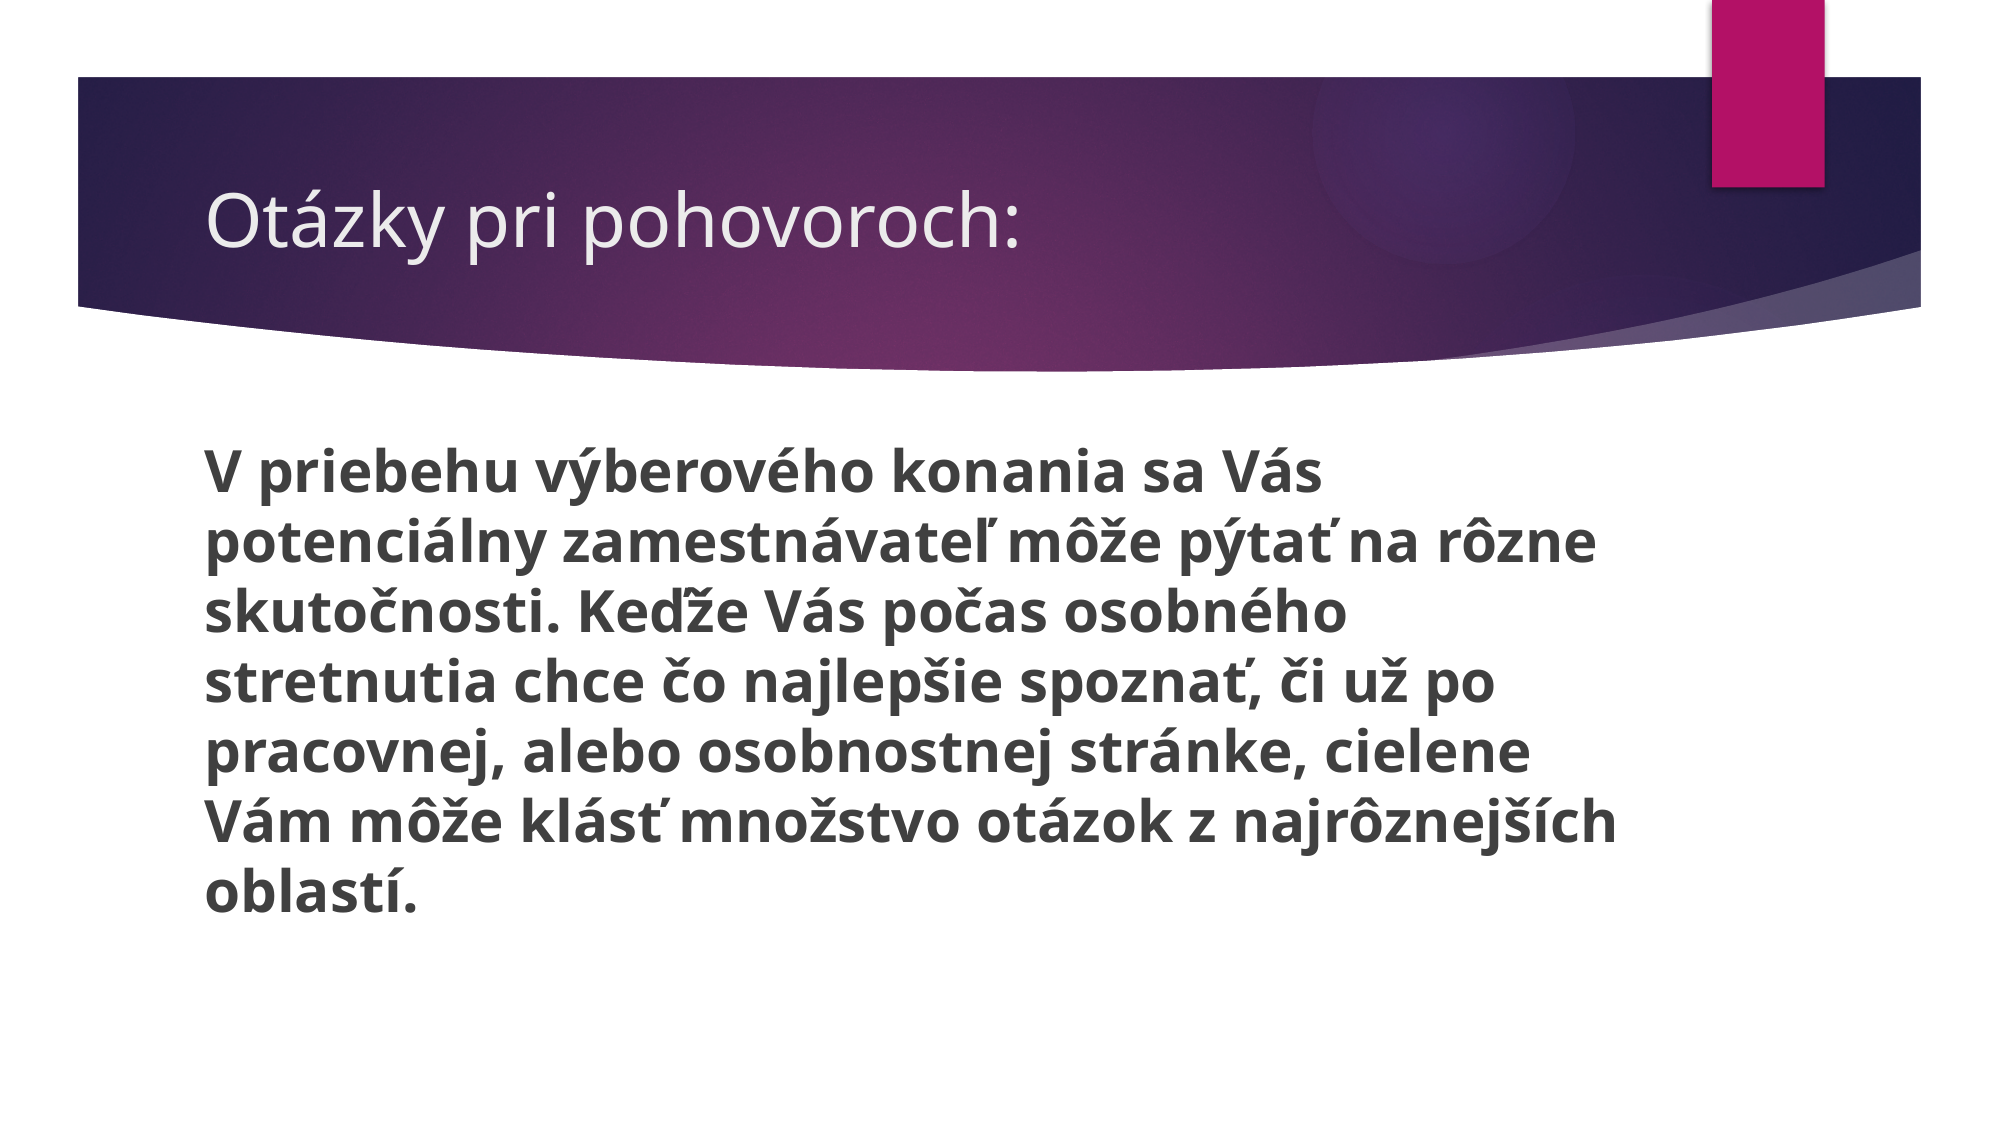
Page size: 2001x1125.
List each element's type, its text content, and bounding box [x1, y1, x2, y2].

title Otázky pri pohovoroch: [189, 159, 1627, 276]
list V priebehu výberového konania sa Vás potenciálny zamestnávateľ môže pýtať na rôzne skutočnosti. Keďže Vás počas osobného stretnutia chce čo najlepšie spoznať, či už po pracovnej, alebo osobnostnej stránke, cielene Vám môže klásť množstvo otázok z najrôznejších oblastí. [189, 427, 1638, 988]
